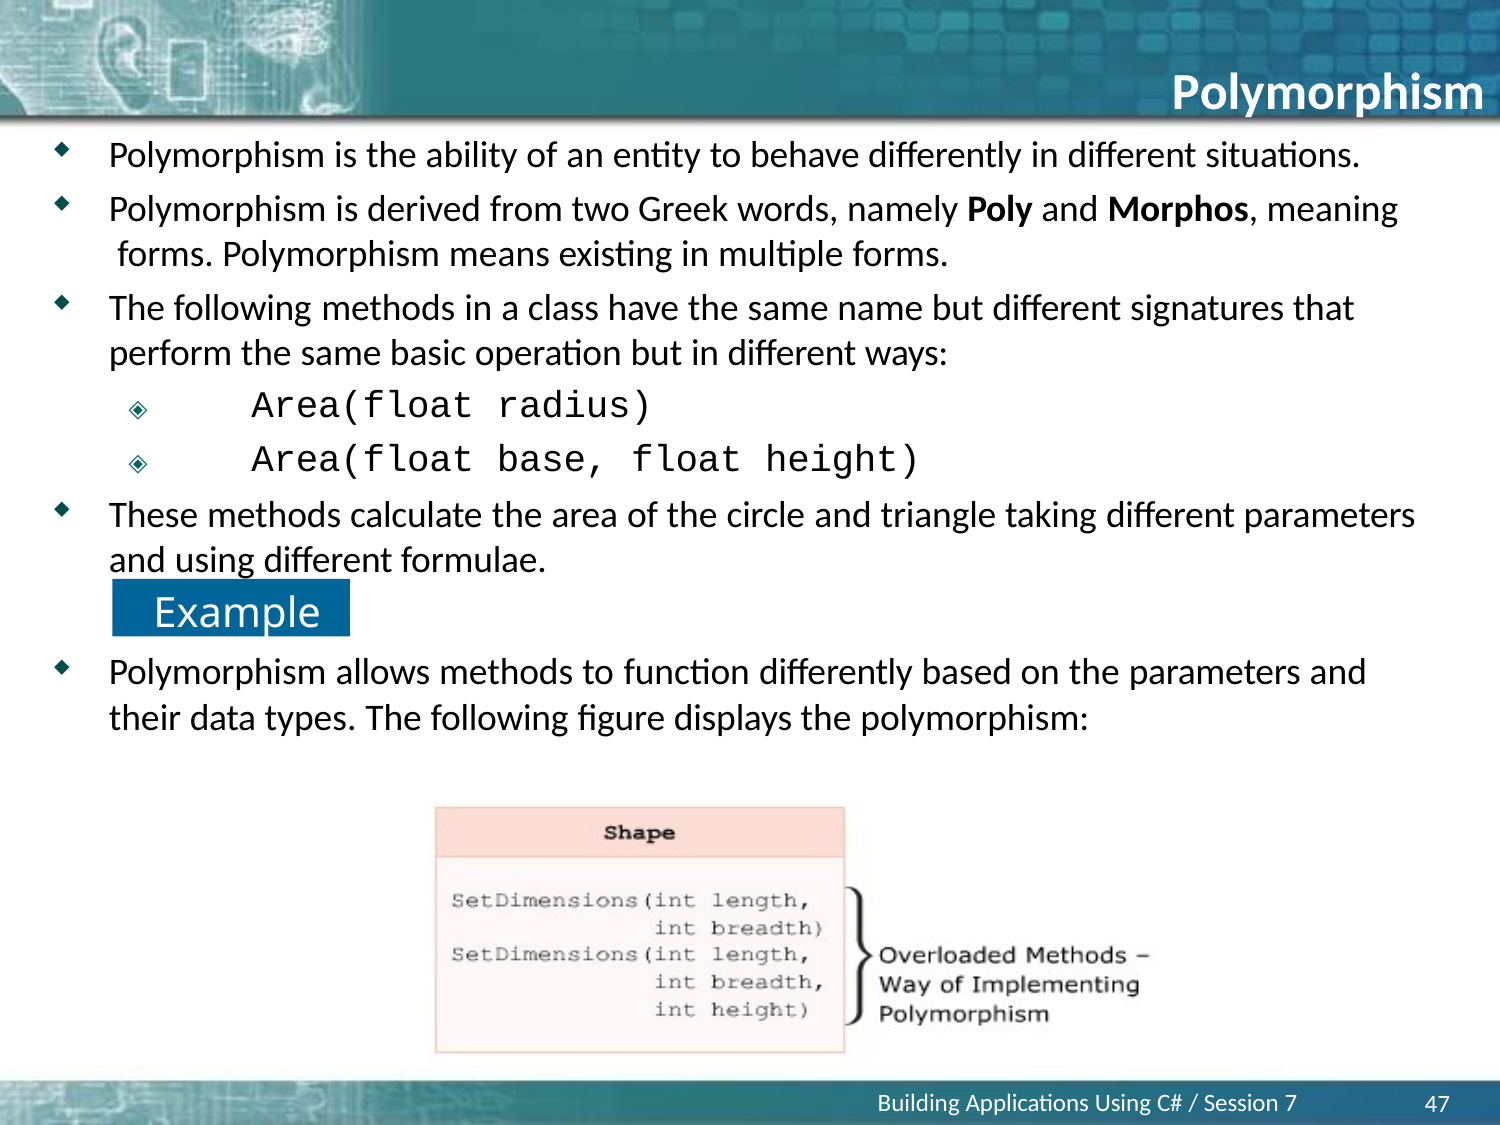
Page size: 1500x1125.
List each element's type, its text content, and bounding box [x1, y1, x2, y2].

slide_number 47 [1418, 1091, 1457, 1125]
text_box Example [112, 578, 350, 637]
text_box Polymorphism allows methods to function differently based on the parameters and their data types. The following figure displays the polymorphism: [50, 645, 1378, 739]
slide_number Building Applications Using C# / Session 7 [875, 1090, 1301, 1125]
text_box Polymorphism is the ability of an entity to behave differently in different situations. Polymorphism is derived from two Greek words, namely Poly and Morphos, meaning forms. Polymorphism means existing in multiple forms. The following methods in a class have the same name but different signatures that perform the same basic operation but in different ways: 🞛 Area(float radius) 🞛 Area(float base, float height) These methods calculate the area of the circle and triangle taking different parameters and using different formulae. [50, 118, 1428, 580]
picture [0, 0, 1500, 1125]
title Polymorphism [1169, 55, 1488, 246]
